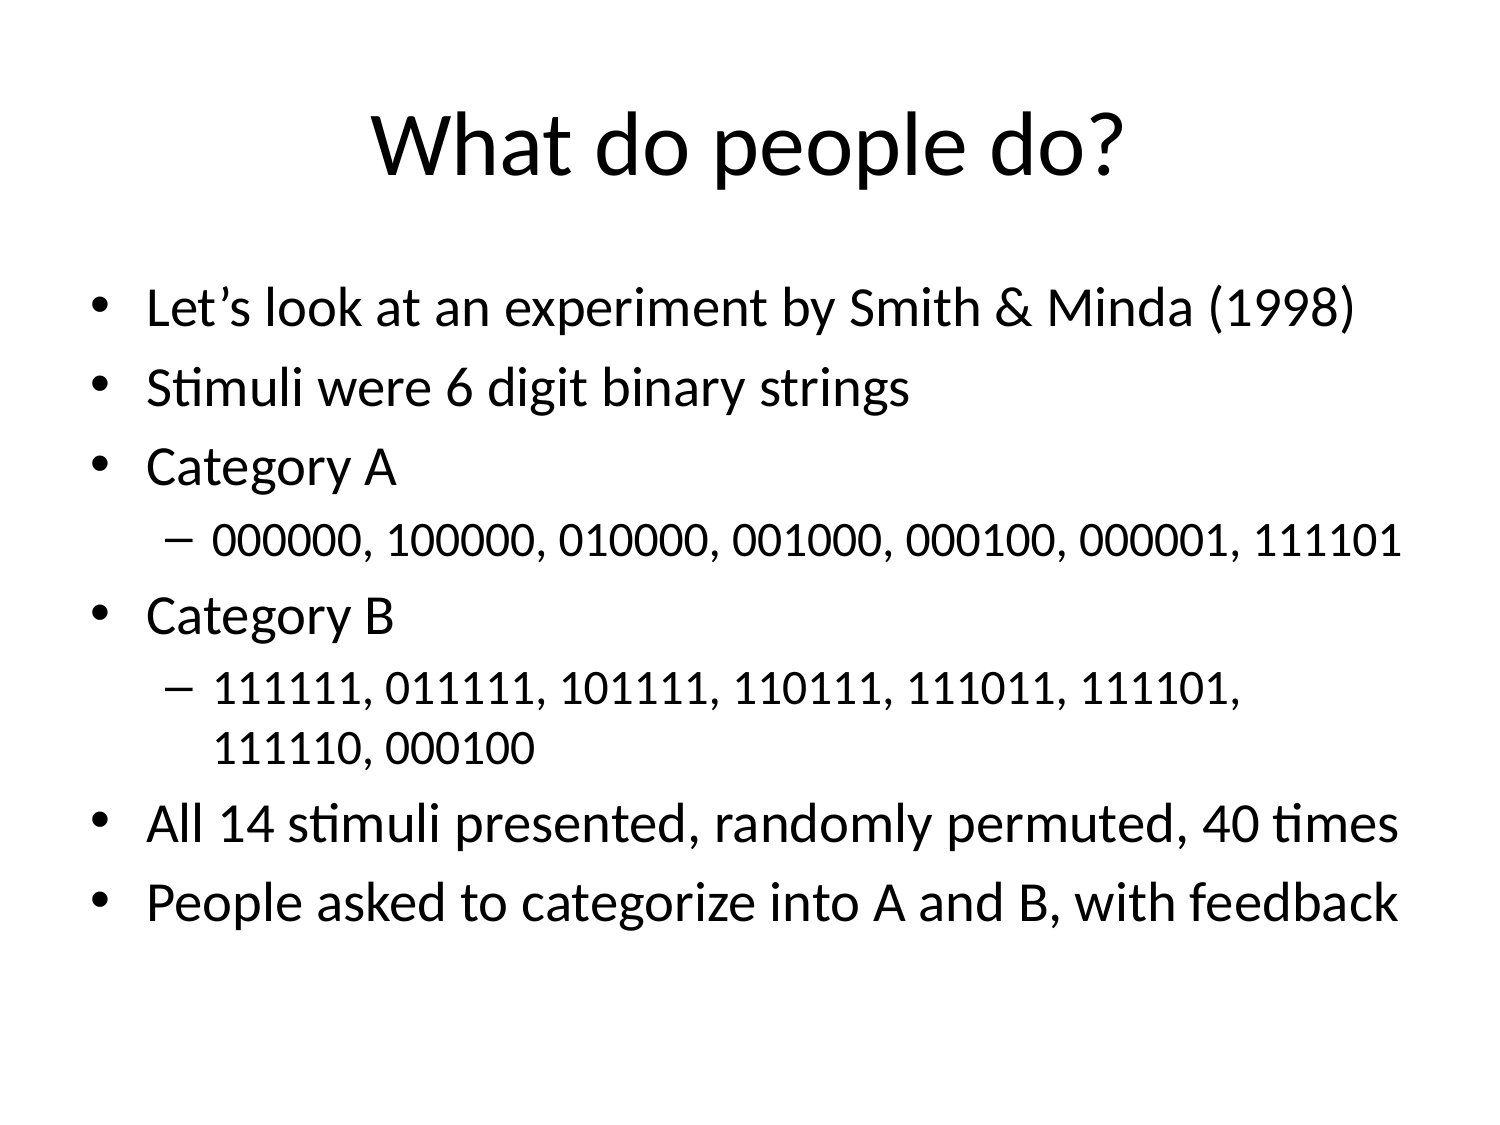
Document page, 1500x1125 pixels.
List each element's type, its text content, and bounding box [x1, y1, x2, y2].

title What do people do? [75, 45, 1425, 233]
list Let’s look at an experiment by Smith & Minda (1998) Stimuli were 6 digit binary strings Category A 000000, 100000, 010000, 001000, 000100, 000001, 111101 Category B 111111, 011111, 101111, 110111, 111011, 111101, 111110, 000100 All 14 stimuli presented, randomly permuted, 40 times People asked to categorize into A and B, with feedback [75, 262, 1425, 1005]
